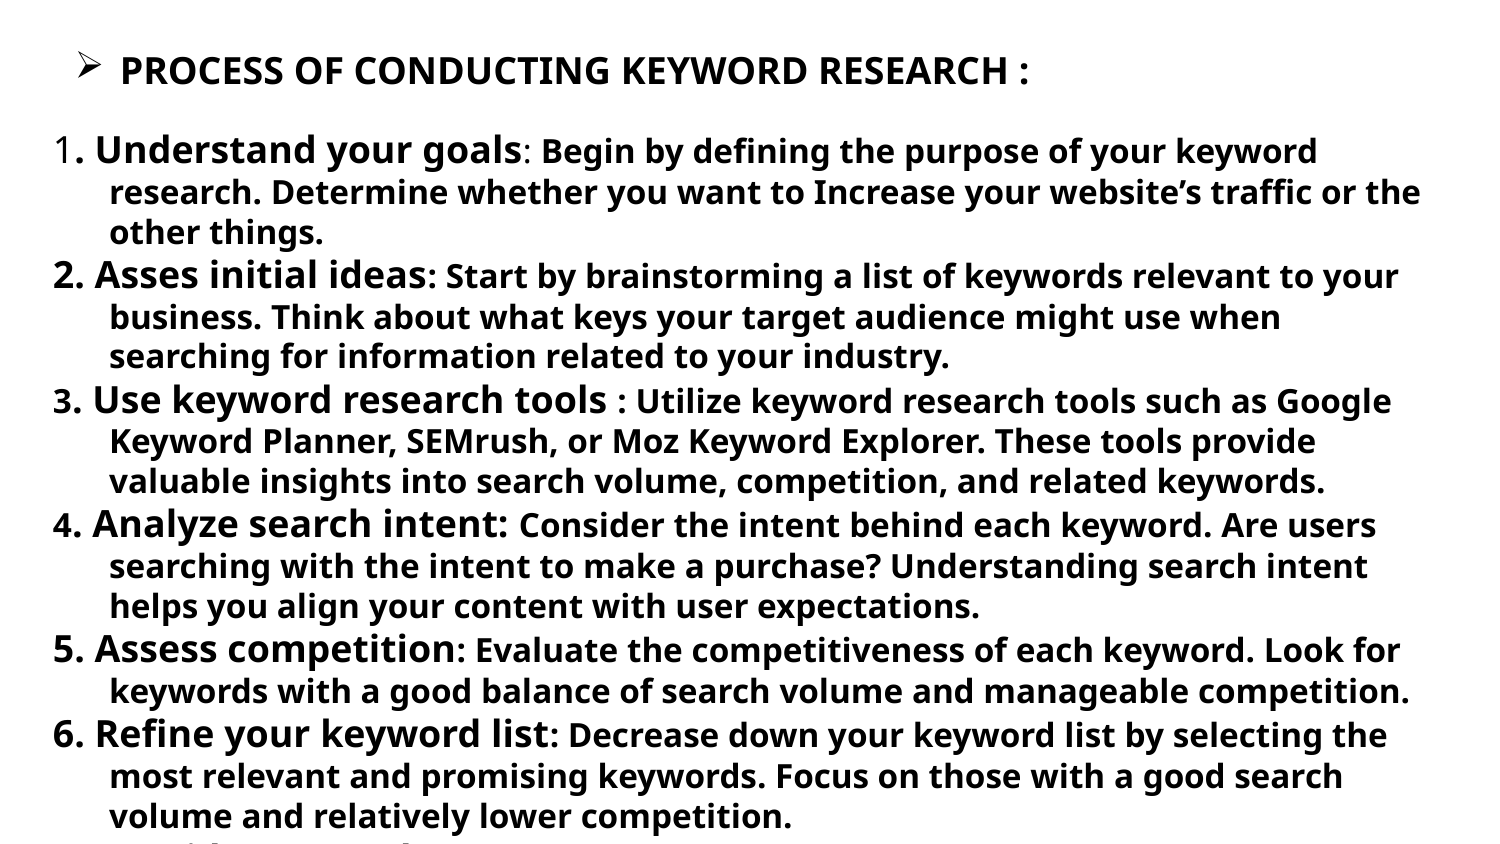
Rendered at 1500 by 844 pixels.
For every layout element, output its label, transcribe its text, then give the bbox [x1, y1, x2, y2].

text_box 1. Understand your goals: Begin by defining the purpose of your keyword research. Determine whether you want to Increase your website’s traffic or the other things. 2. Asses initial ideas: Start by brainstorming a list of keywords relevant to your business. Think about what keys your target audience might use when searching for information related to your industry. 3. Use keyword research tools : Utilize keyword research tools such as Google Keyword Planner, SEMrush, or Moz Keyword Explorer. These tools provide valuable insights into search volume, competition, and related keywords. 4. Analyze search intent: Consider the intent behind each keyword. Are users searching with the intent to make a purchase? Understanding search intent helps you align your content with user expectations. 5. Assess competition: Evaluate the competitiveness of each keyword. Look for keywords with a good balance of search volume and manageable competition. 6. Refine your keyword list: Decrease down your keyword list by selecting the most relevant and promising keywords. Focus on those with a good search volume and relatively lower competition. 7. Consider user relevance: Ensure that the selected keywords align with your target audience's interests, needs, and search preferences. Think about how users would search for your content or offerings and choose keywords accordingly. 8. Track and iterate: Regularly monitor the performance of your chosen keywords using tools like Google Analytics. [38, 118, 1465, 844]
text_box PROCESS OF CONDUCTING KEYWORD RESEARCH : [59, 39, 1236, 118]
